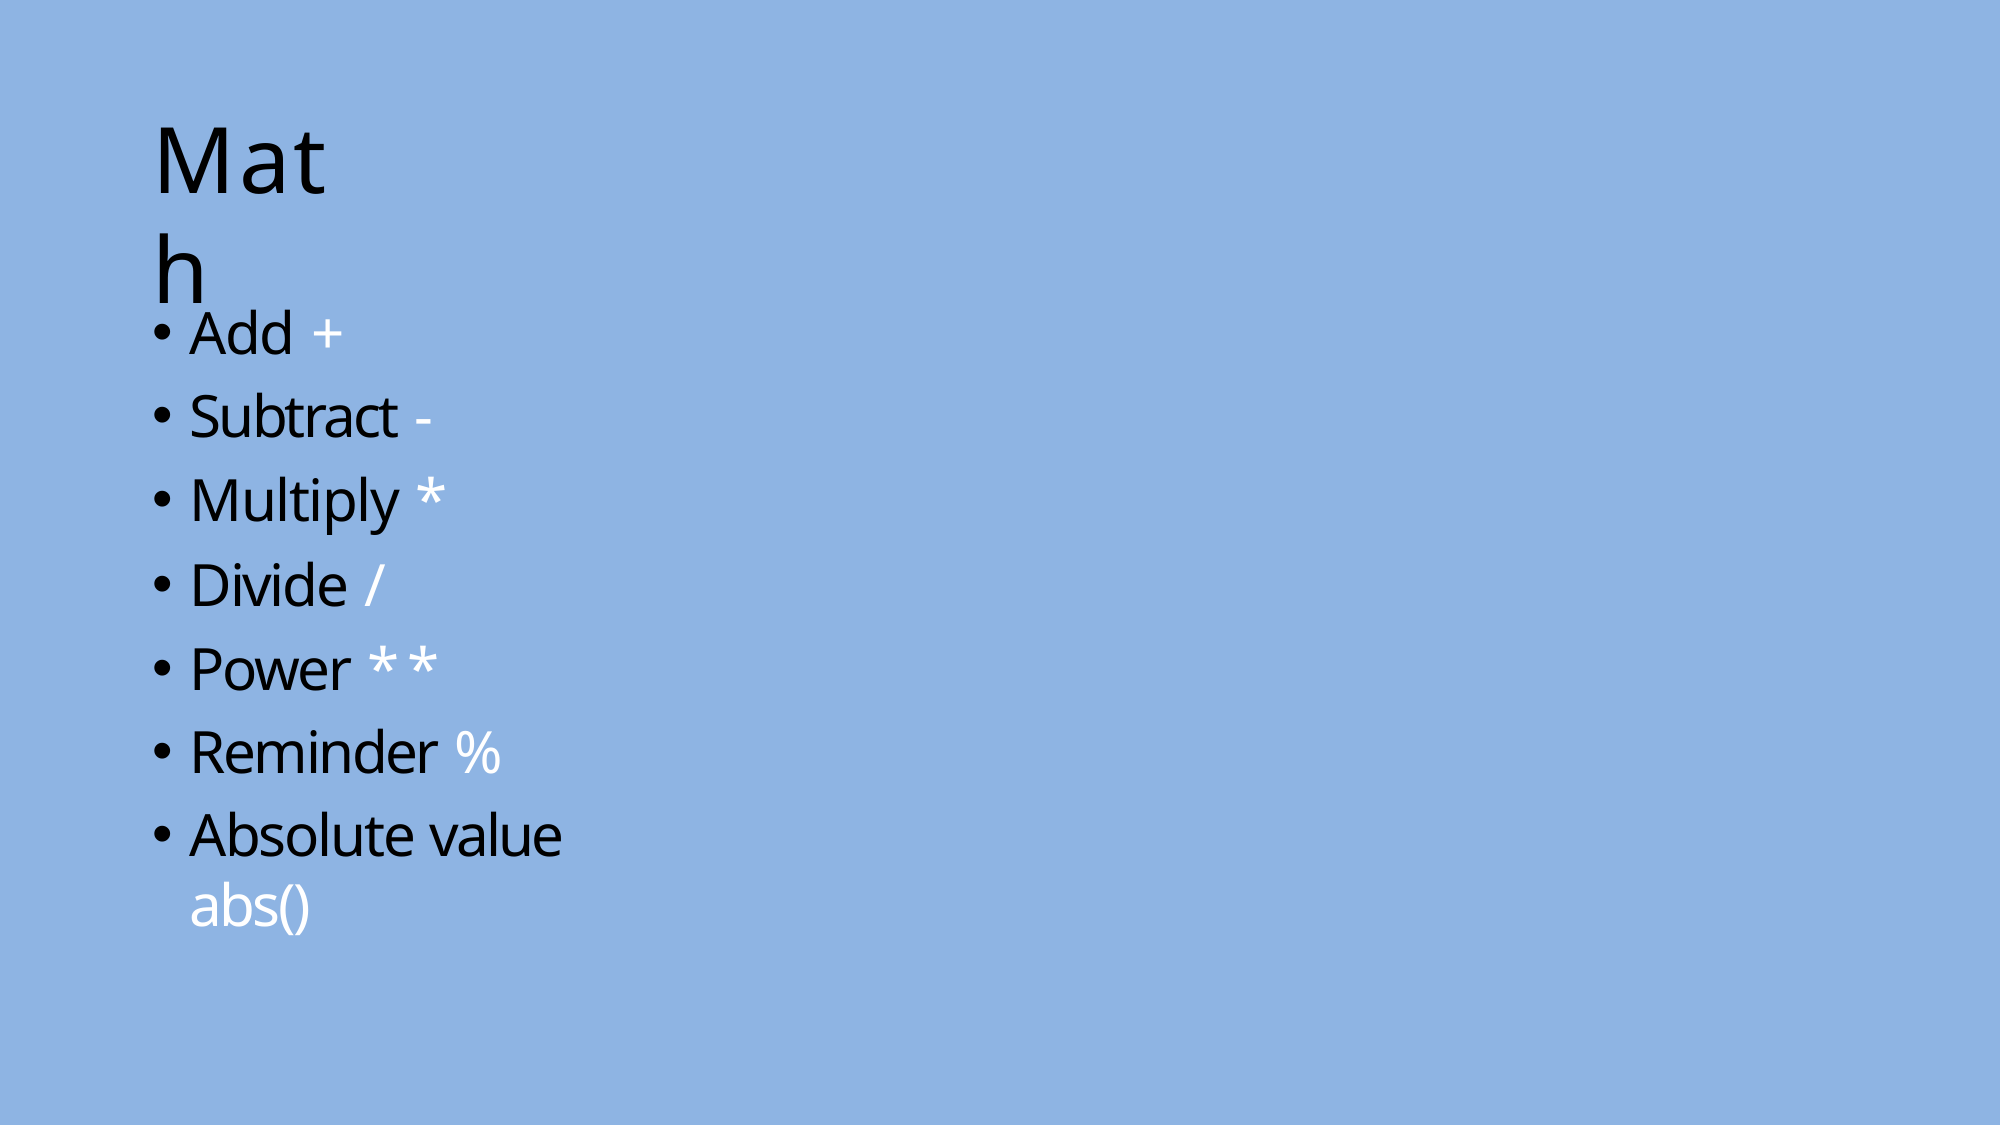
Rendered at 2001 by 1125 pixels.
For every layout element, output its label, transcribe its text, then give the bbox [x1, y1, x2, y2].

text_box Add + Subtract - Multiply * Divide / Power ** Reminder % Absolute value abs() [150, 281, 672, 939]
title Math [150, 100, 353, 281]
